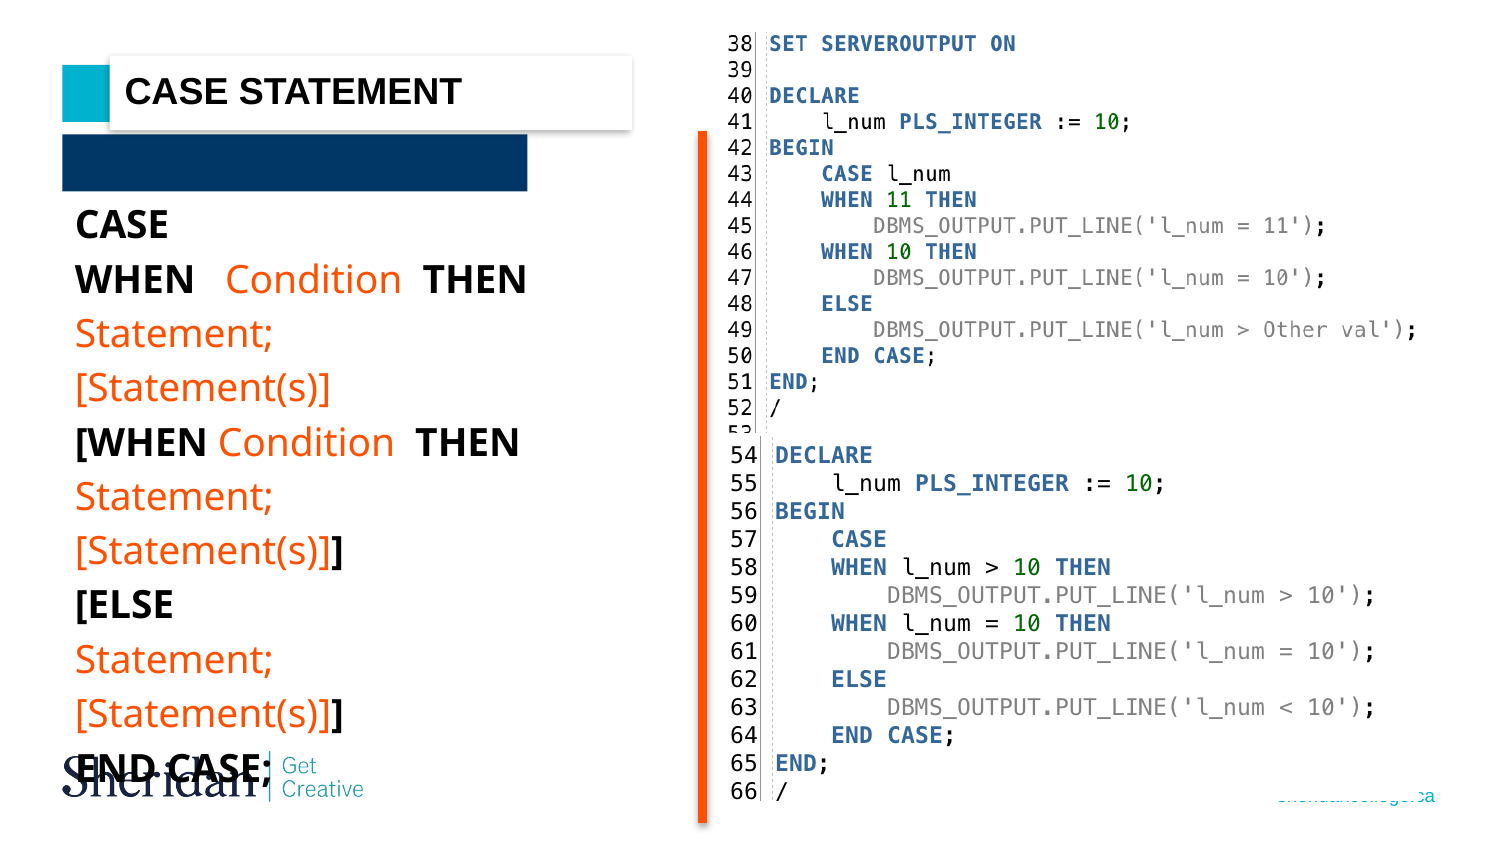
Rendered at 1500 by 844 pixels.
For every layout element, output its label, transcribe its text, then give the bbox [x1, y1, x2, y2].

list CASE WHEN Condition THEN Statement; [Statement(s)] [WHEN Condition THEN Statement; [Statement(s)]] [ELSE Statement; [Statement(s)]] END CASE; [59, 192, 693, 800]
picture [724, 436, 1419, 802]
picture [724, 31, 1448, 433]
list case Statement [109, 59, 719, 120]
